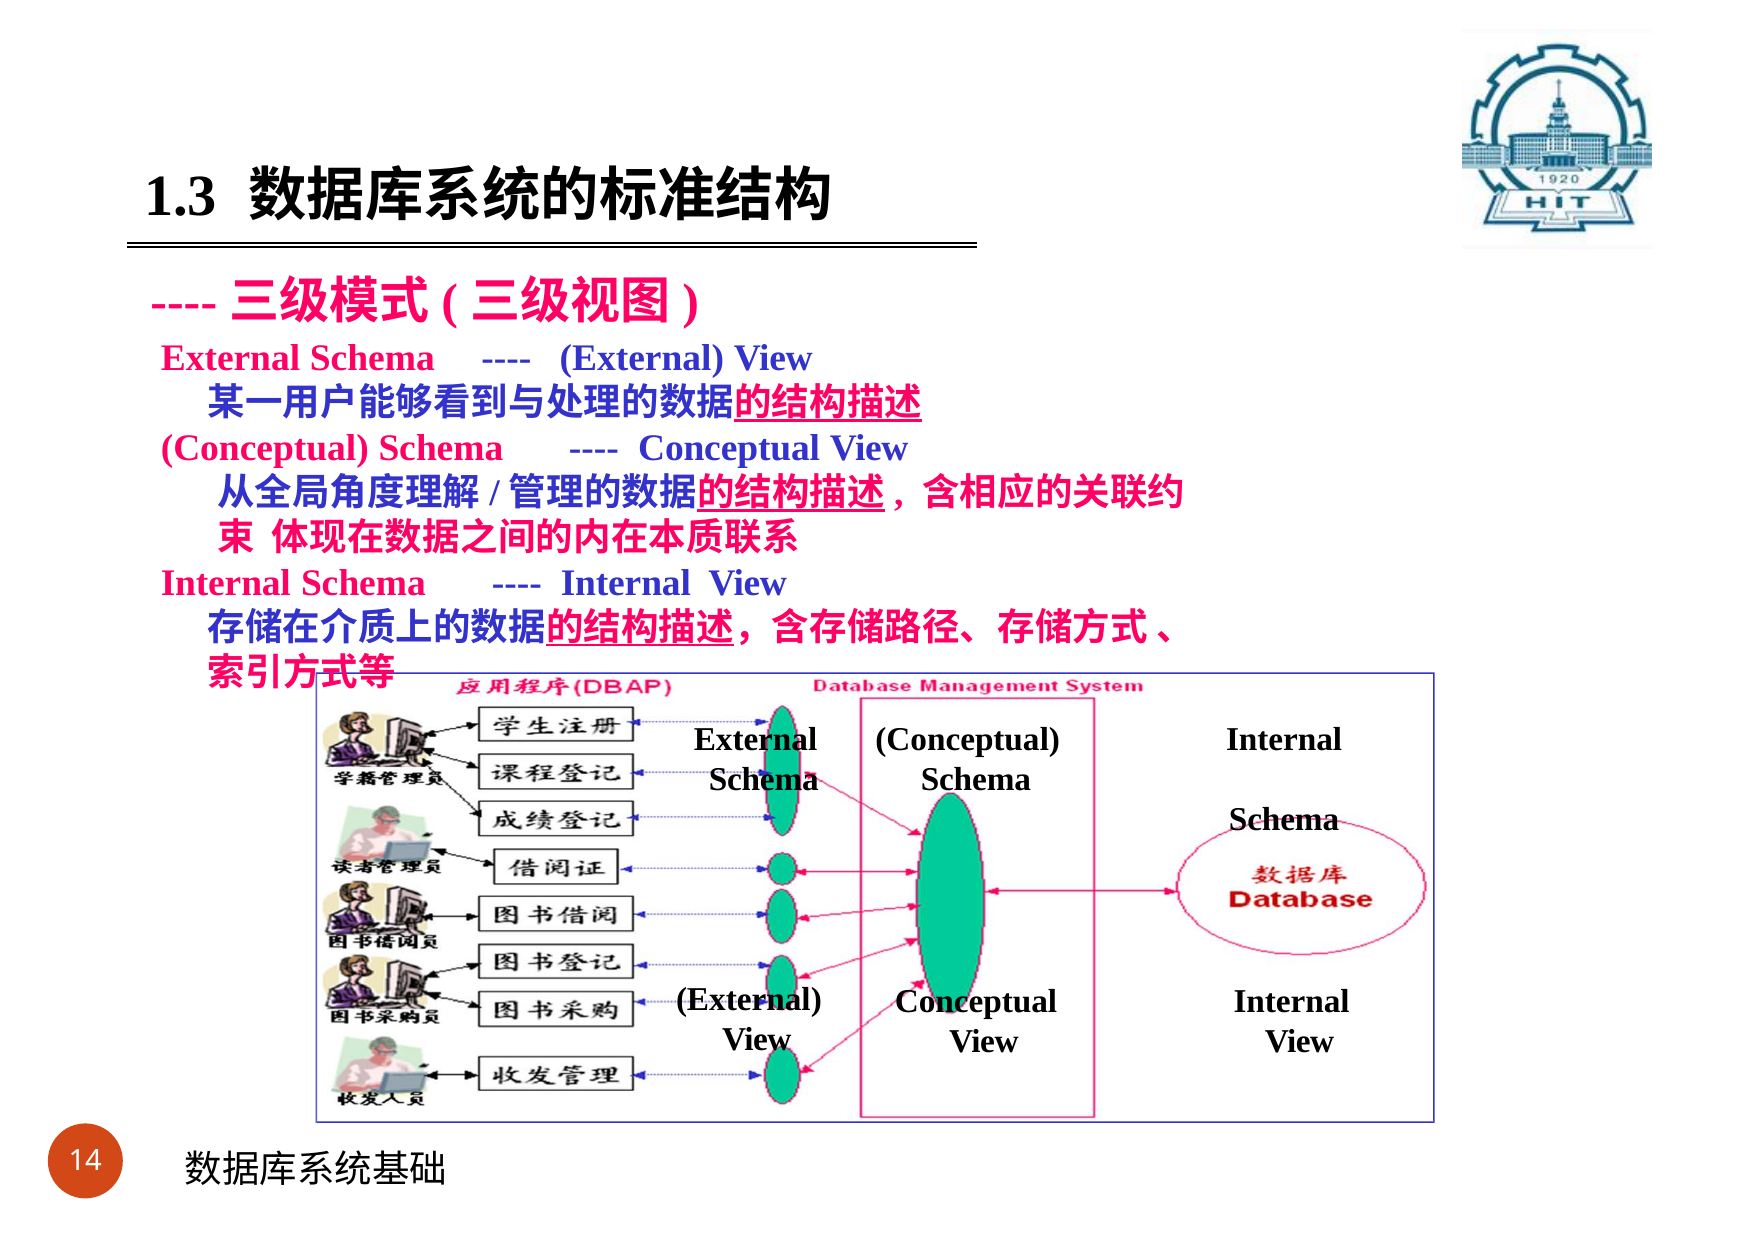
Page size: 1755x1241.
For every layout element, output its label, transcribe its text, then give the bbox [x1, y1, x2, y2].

text_box 1.3 数据库系统的标准结构 ----三级模式(三级视图) External Schema ---- (External) View 某一用户能够看到与处理的数据的结构描述 (Conceptual) Schema ---- Conceptual View 从全局角度理解/管理的数据的结构描述, 含相应的关联约束 体现在数据之间的内在本质联系 Internal Schema ---- Internal View 存储在介质上的数据的结构描述，含存储路径、存储方式 、索引方式等 [142, 156, 1390, 694]
text_box [318, 674, 1433, 1121]
text_box Internal View [1231, 979, 1353, 1060]
text_box Conceptual View [892, 979, 1061, 1060]
text_box (Conceptual) Schema [873, 717, 1064, 798]
text_box [315, 672, 1435, 1123]
picture [1462, 29, 1652, 249]
text_box Internal Schema [1224, 717, 1346, 837]
text_box (External) View [674, 976, 825, 1057]
text_box External Schema [691, 717, 821, 798]
